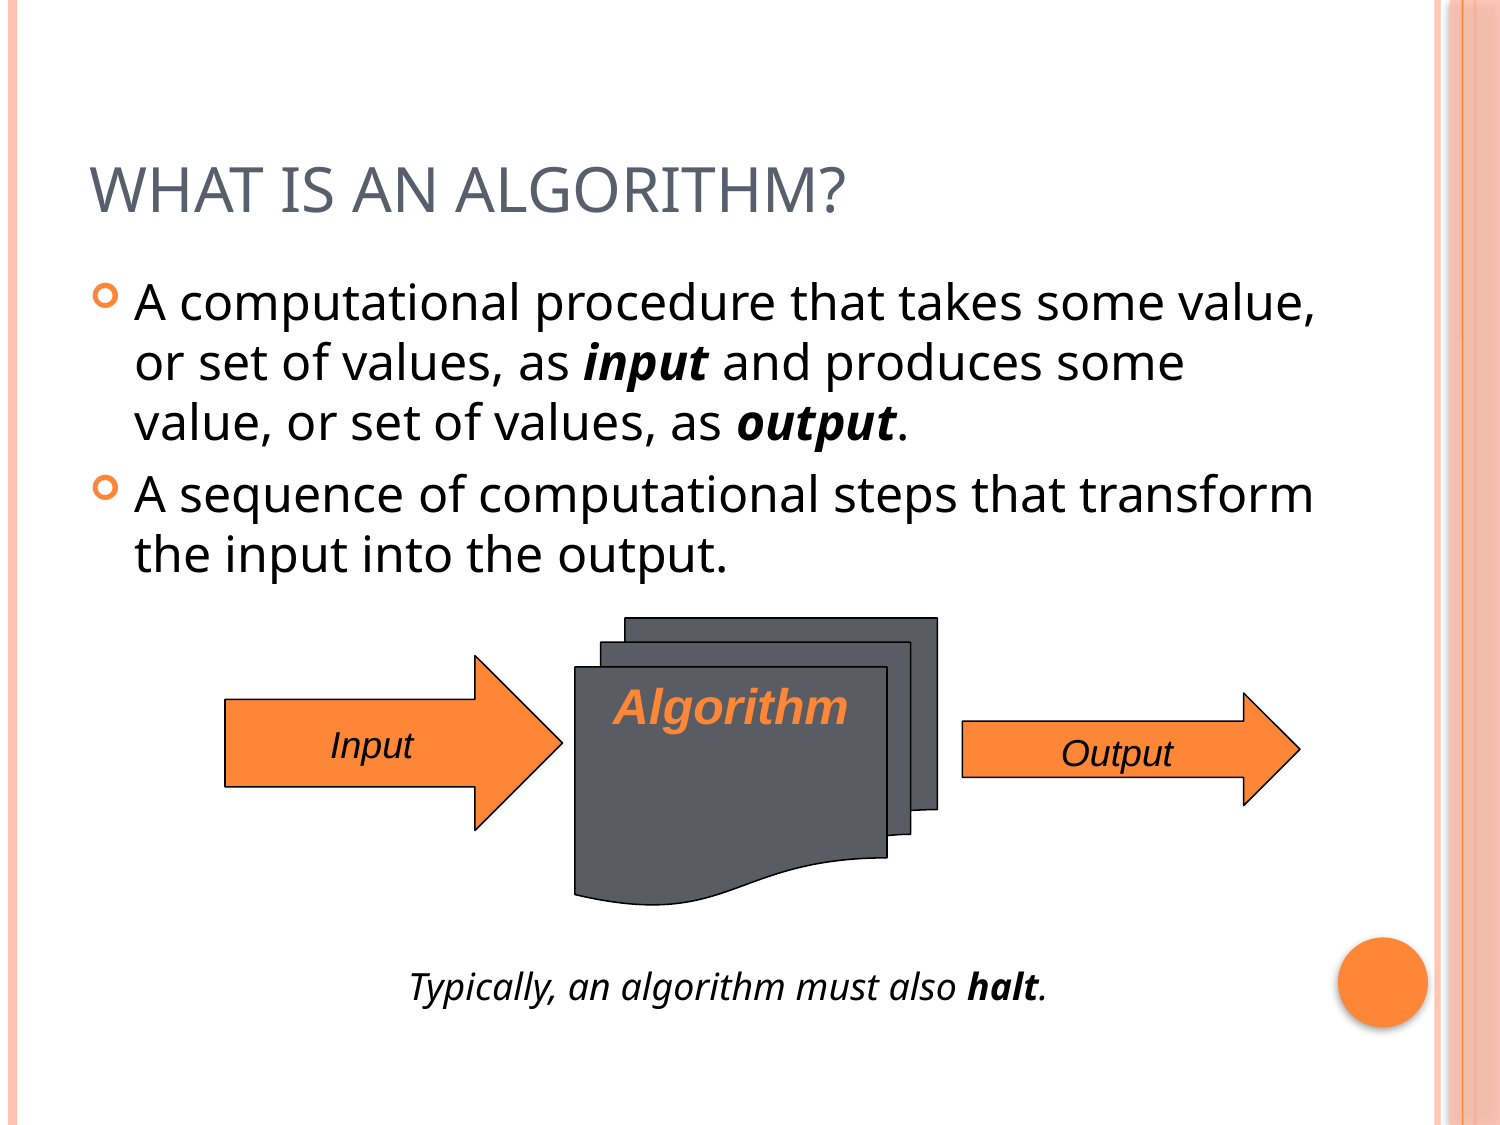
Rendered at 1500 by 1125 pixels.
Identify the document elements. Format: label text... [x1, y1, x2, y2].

title What is an algorithm? [75, 45, 1338, 233]
text_box Algorithm [574, 618, 938, 905]
text_box Input [225, 655, 563, 831]
text_box Output [962, 693, 1300, 806]
text_box Typically, an algorithm must also halt. [393, 955, 1064, 1016]
list A computational procedure that takes some value, or set of values, as input and produces some value, or set of values, as output. A sequence of computational steps that transform the input into the output. [75, 262, 1338, 1062]
